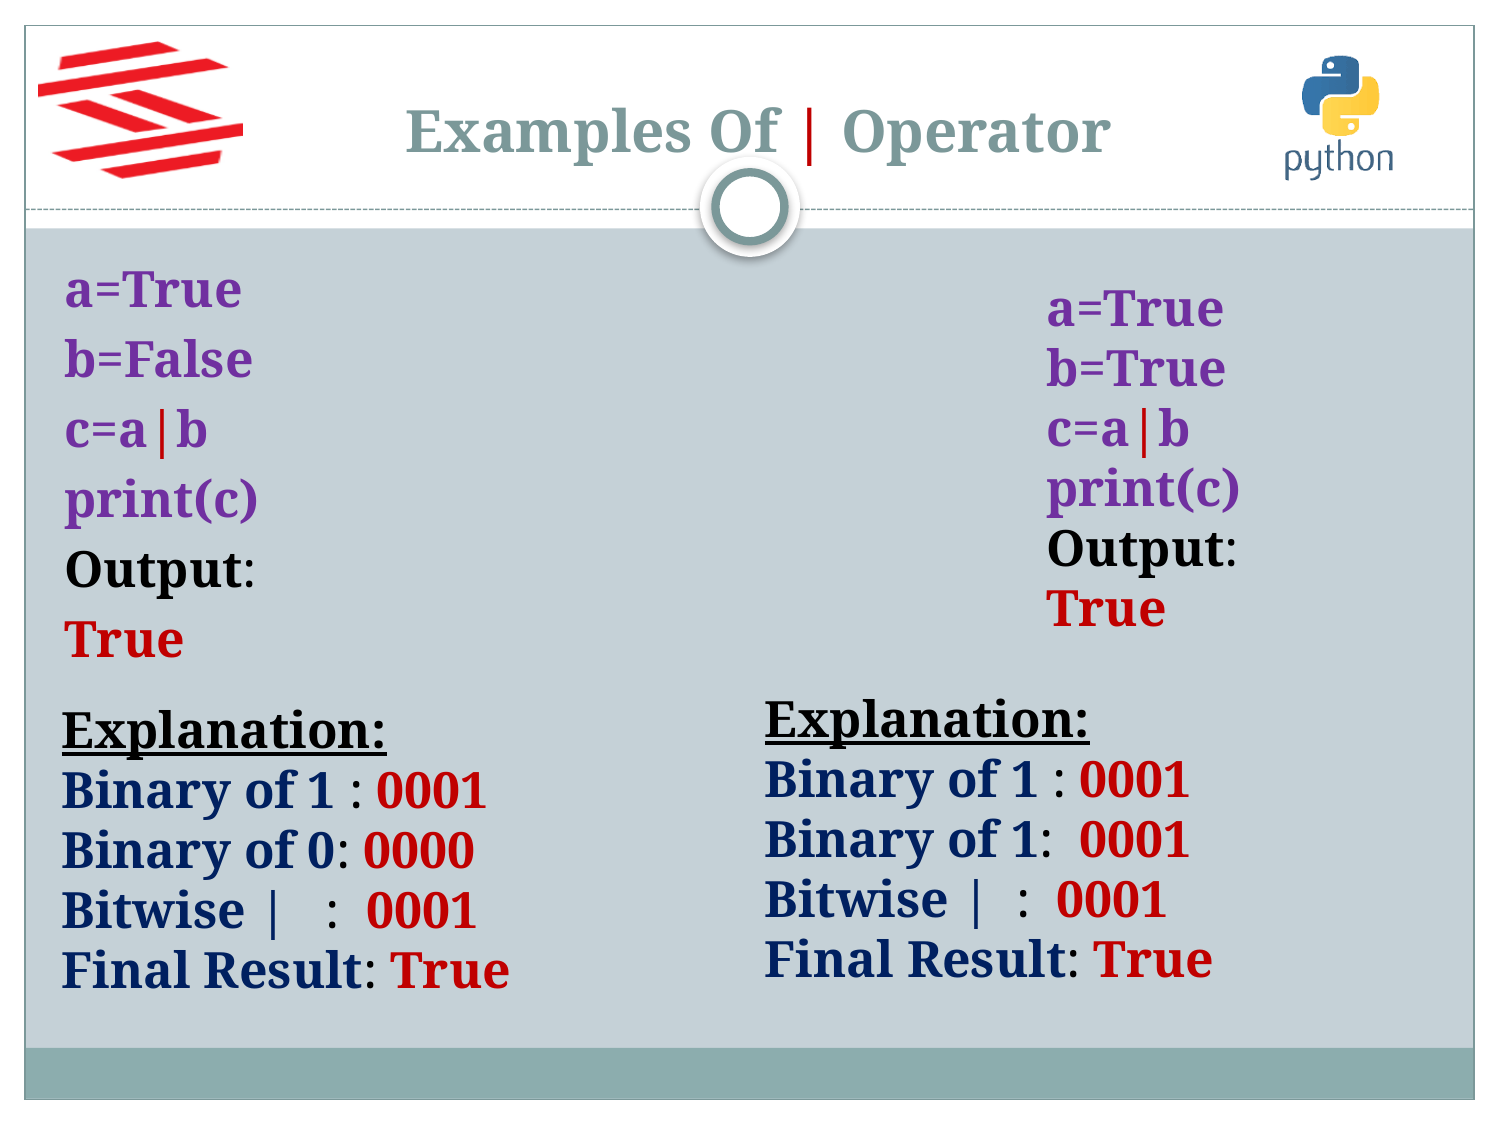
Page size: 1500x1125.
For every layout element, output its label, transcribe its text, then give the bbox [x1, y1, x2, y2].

text_box Explanation: Binary of 1 : 0001 Binary of 0: 0000 Bitwise | : 0001 Final Result: True [46, 691, 797, 1052]
text_box Explanation: Binary of 1 : 0001 Binary of 1: 0001 Bitwise | : 0001 Final Result: True [749, 679, 1500, 1040]
text_box a=True b=True c=a|b print(c) Output: True [1031, 269, 1454, 645]
picture [37, 40, 243, 185]
list a=True b=False c=a|b print(c) Output: True [49, 250, 1445, 691]
list a=True b=False c=a|b print(c) Output: True [797, 1040, 1445, 1047]
title Examples Of | Operator [248, 46, 1459, 172]
picture [1206, 53, 1471, 186]
